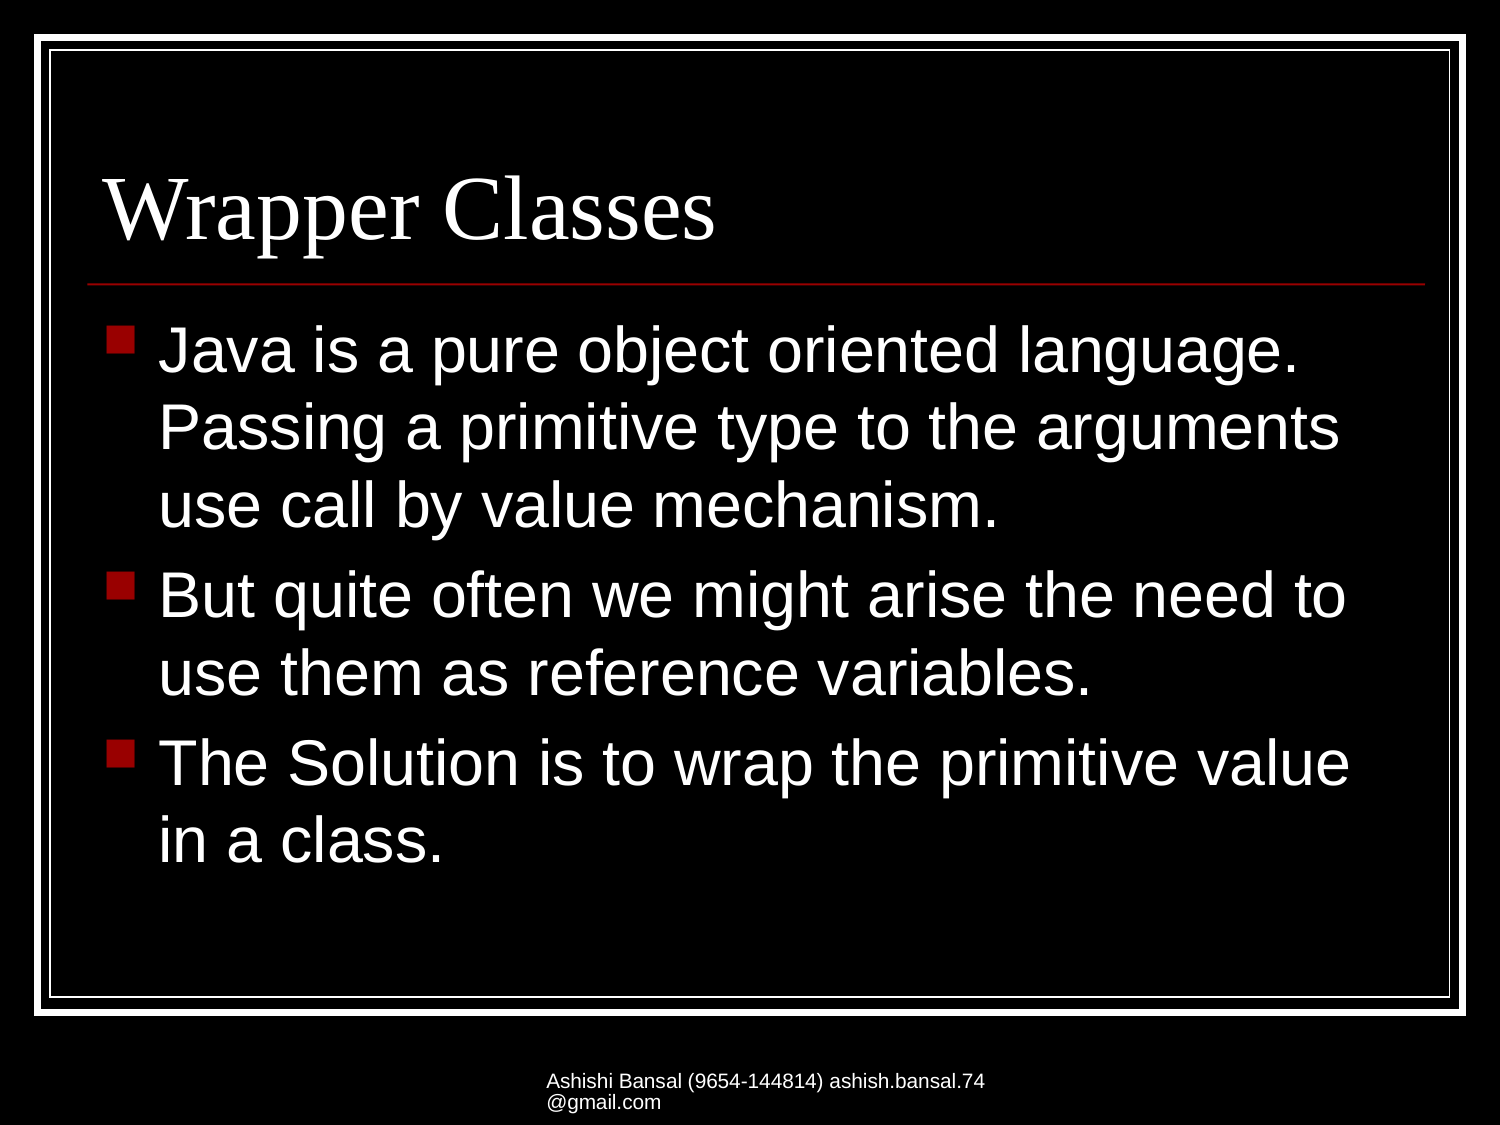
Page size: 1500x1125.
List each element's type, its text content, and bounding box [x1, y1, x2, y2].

list Java is a pure object oriented language. Passing a primitive type to the arguments use call by value mechanism. But quite often we might arise the need to use them as reference variables. The Solution is to wrap the primitive value in a class. [87, 299, 1426, 963]
footer Ashishi Bansal (9654-144814) ashish.bansal.74@gmail.com [530, 1024, 1007, 1101]
title Wrapper Classes [87, 77, 1426, 266]
